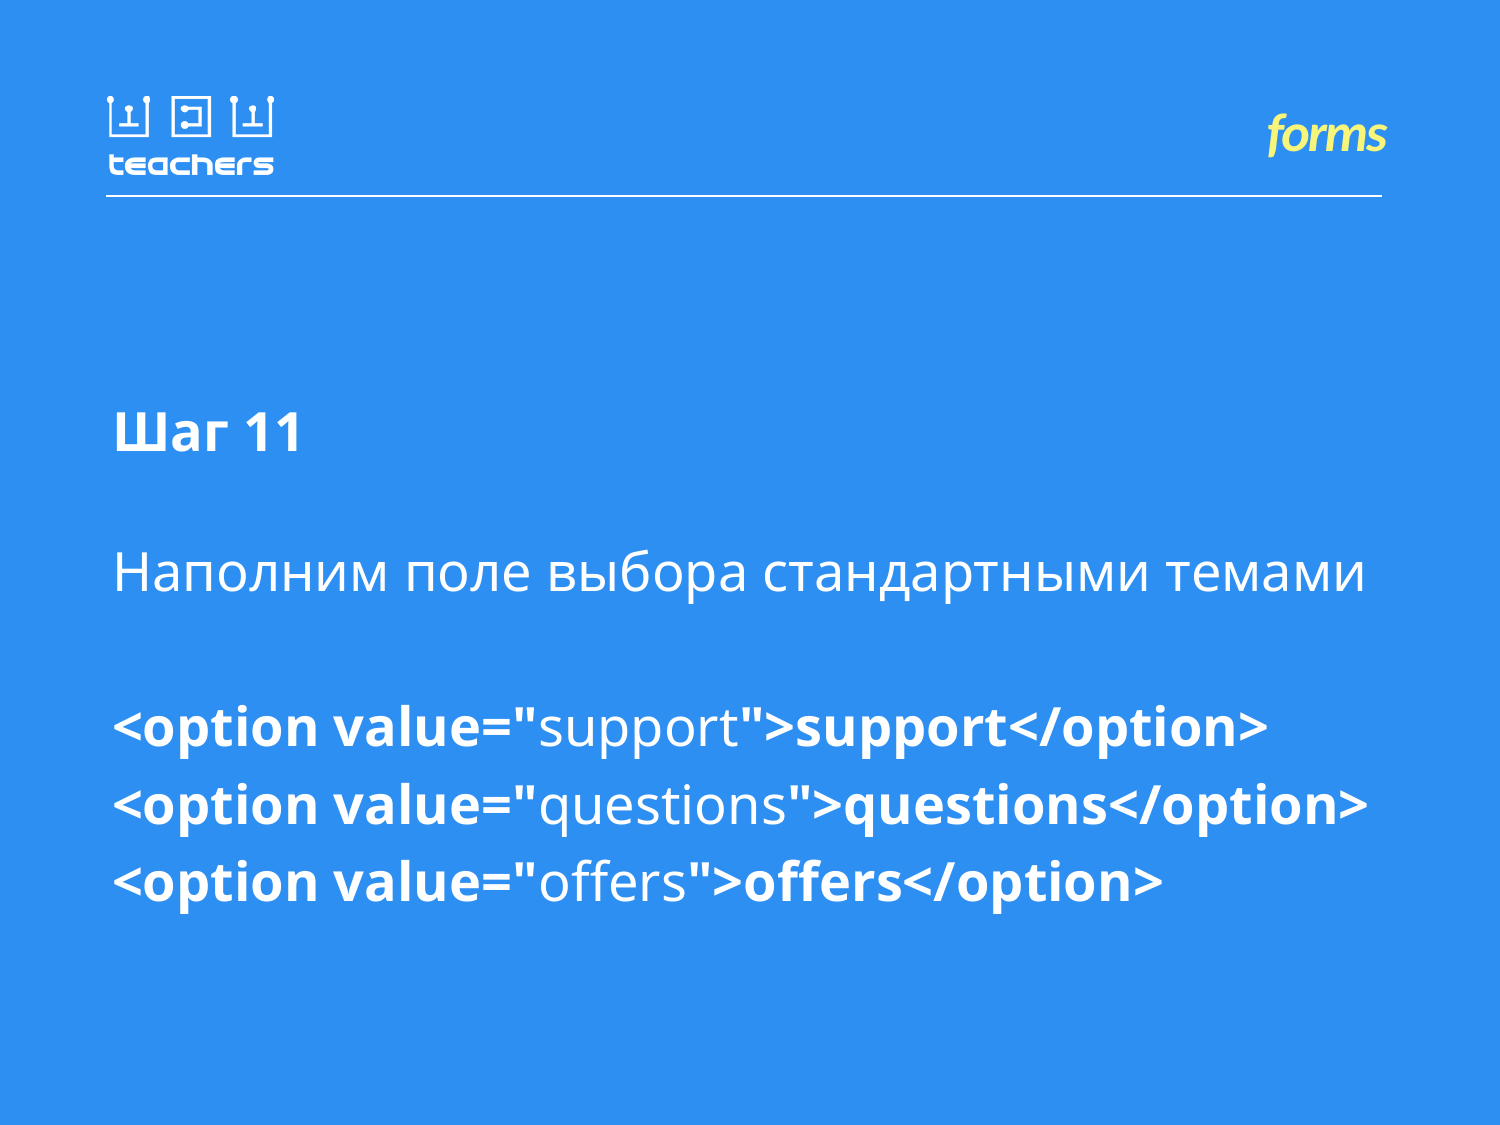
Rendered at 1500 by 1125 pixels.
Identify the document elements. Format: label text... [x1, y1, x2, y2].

list forms [100, 81, 1388, 188]
picture [100, 86, 279, 182]
text_box Шаг 11 Наполним поле выбора стандартными темами <option value="support">support</option> <option value="questions">questions</option> <option value="offers">offers</option> [100, 385, 1400, 925]
